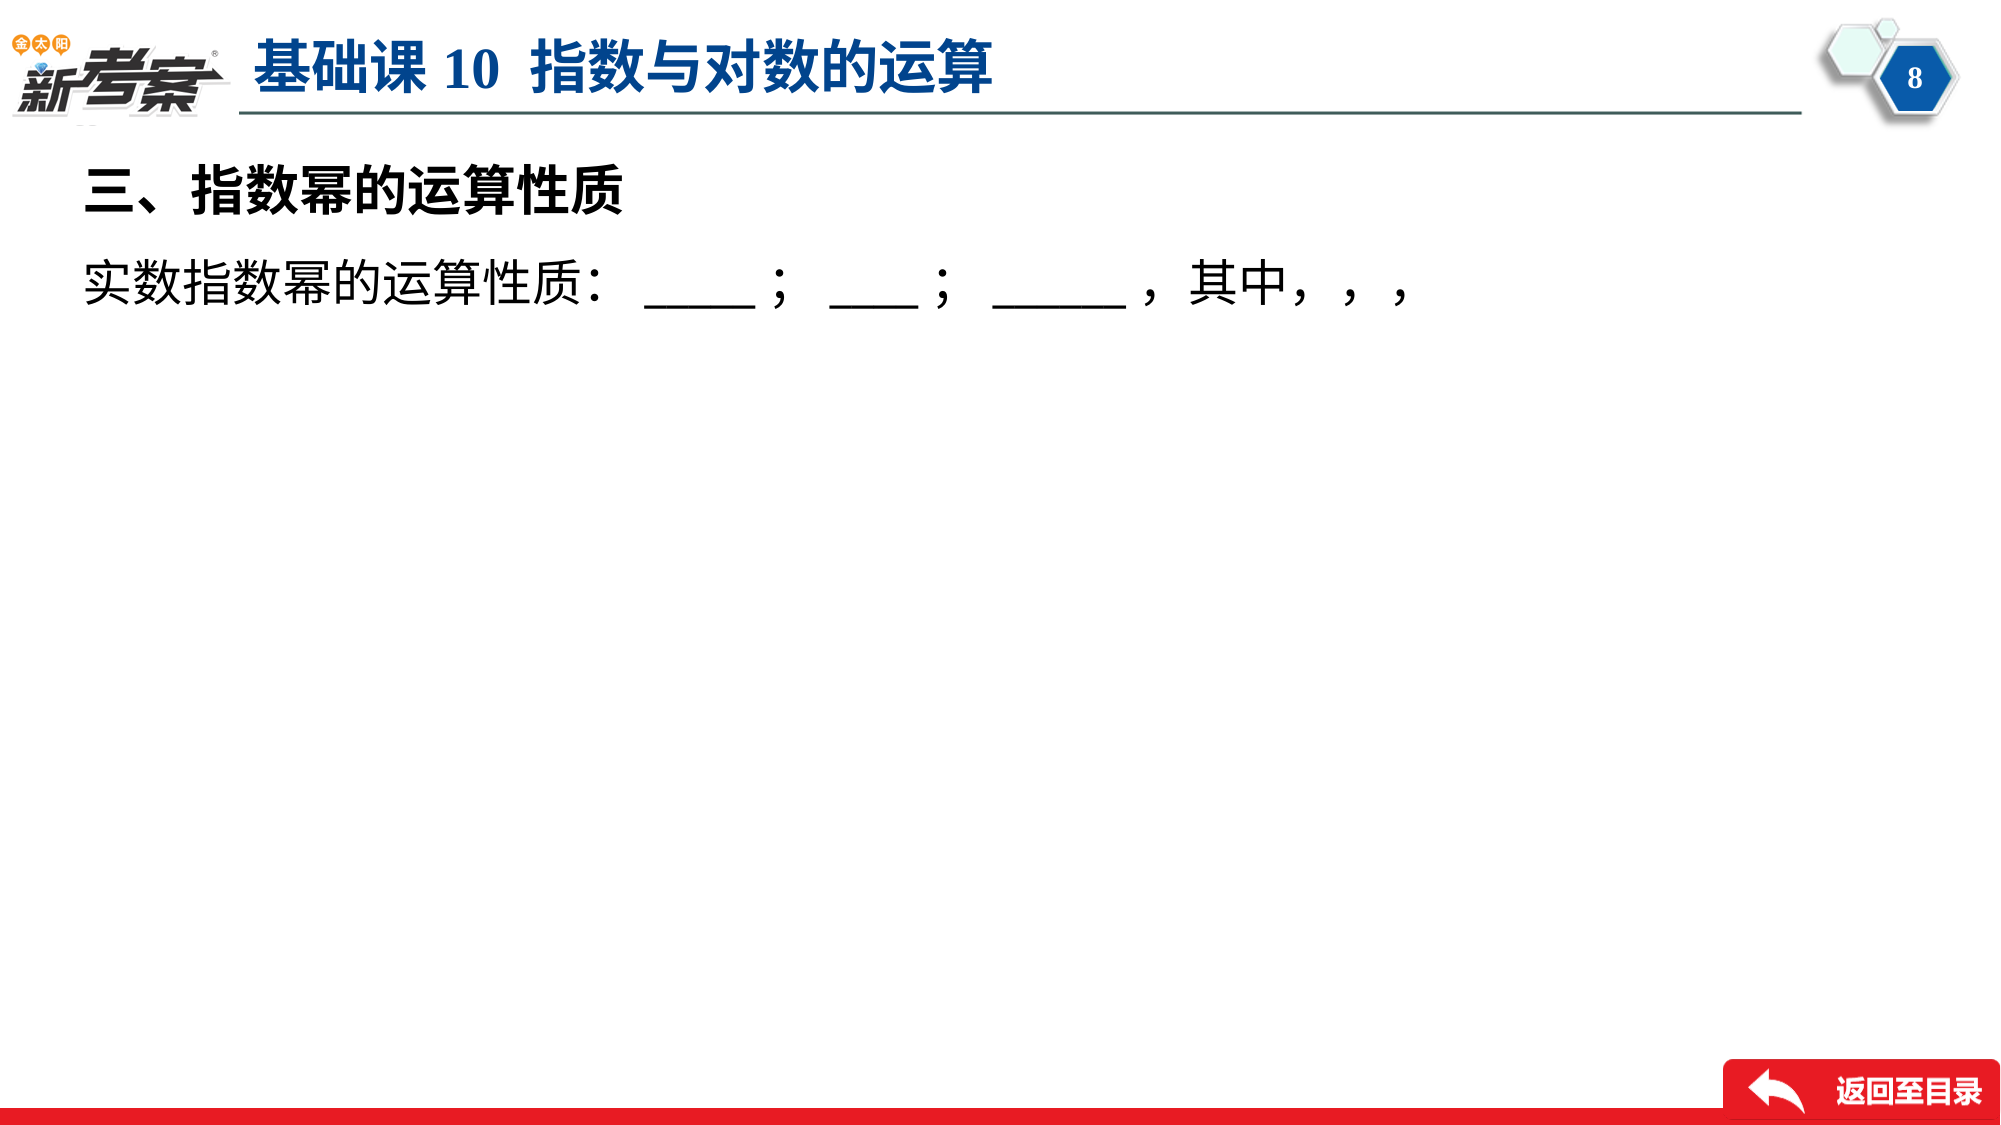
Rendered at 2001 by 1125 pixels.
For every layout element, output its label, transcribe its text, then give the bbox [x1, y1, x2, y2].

picture [0, 0, 2001, 1125]
text_box 三、指数幂的运算性质 [82, 124, 1917, 280]
